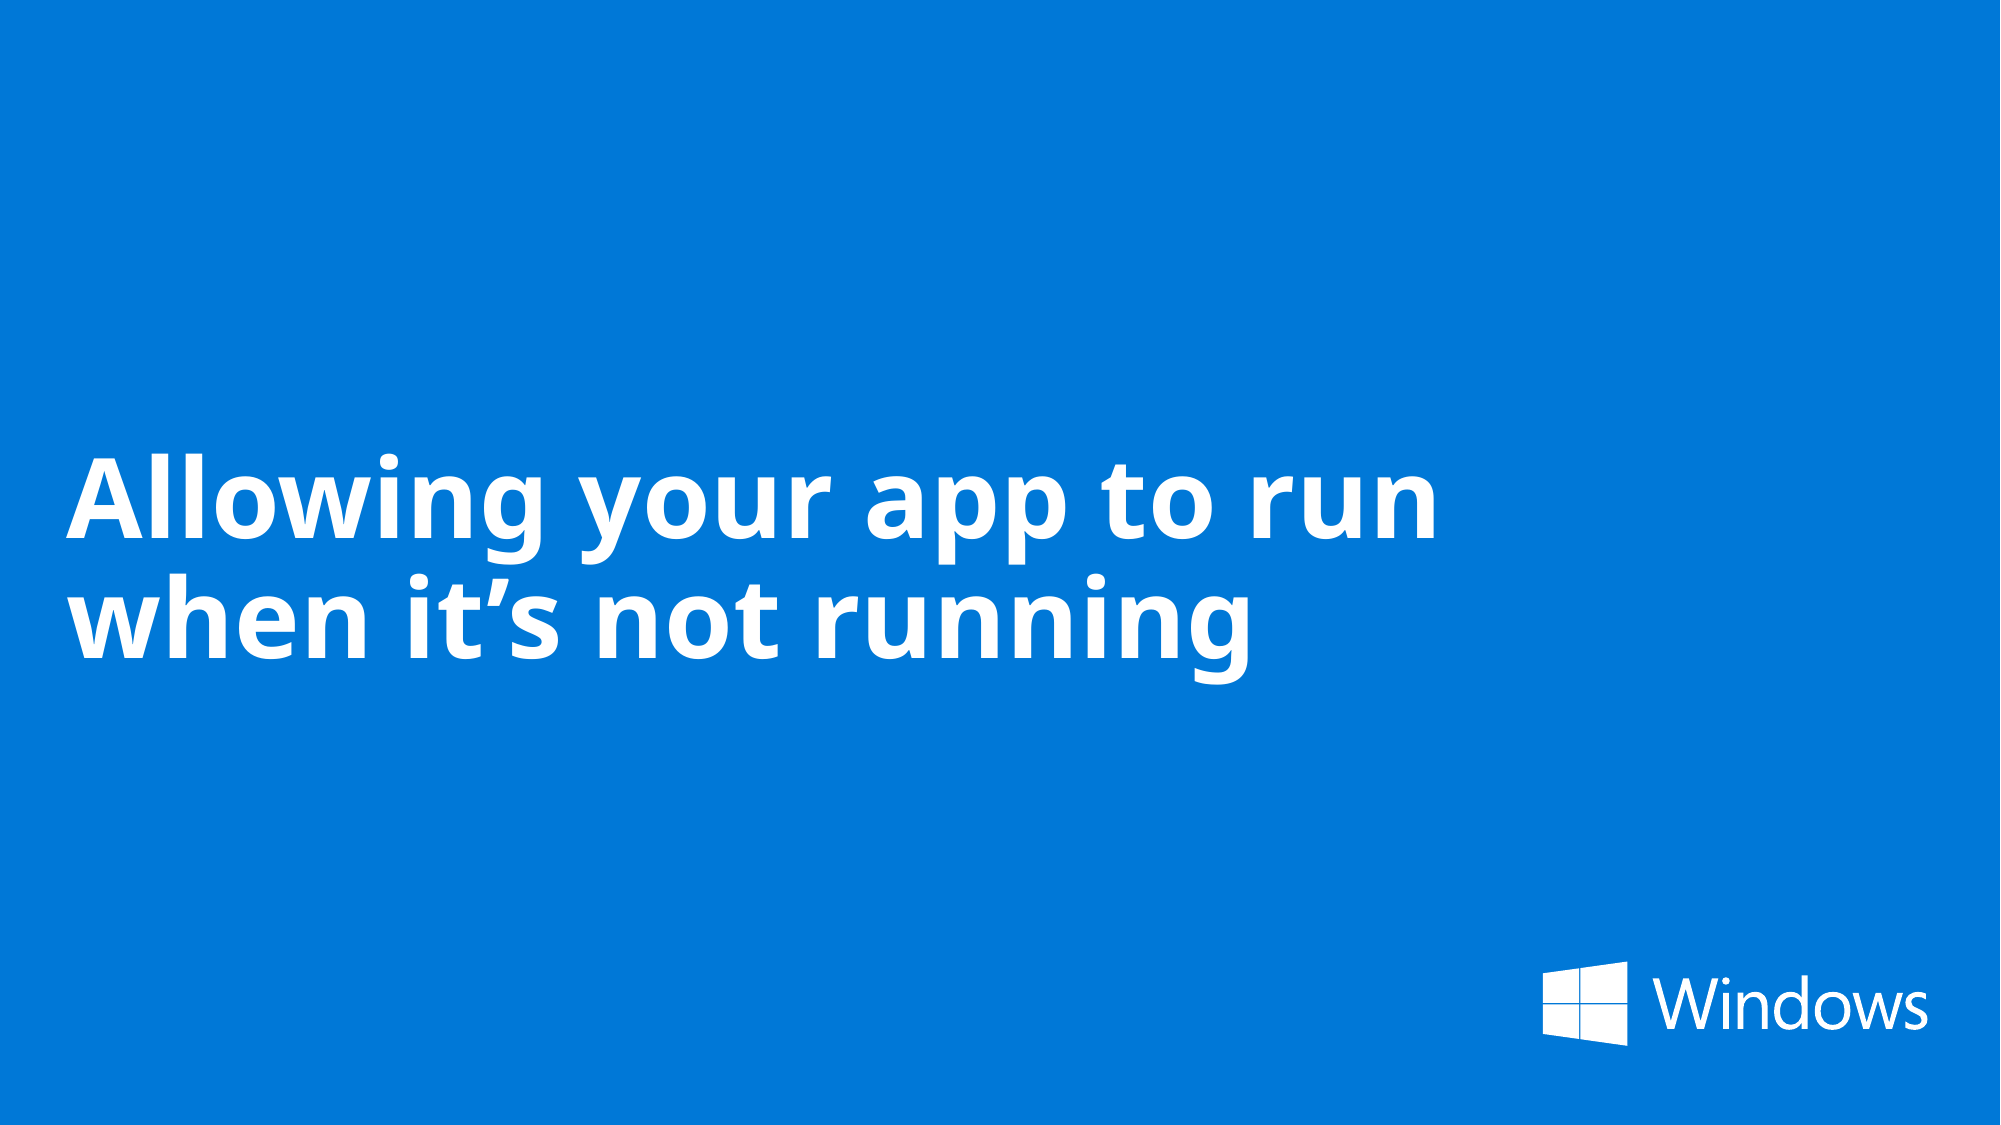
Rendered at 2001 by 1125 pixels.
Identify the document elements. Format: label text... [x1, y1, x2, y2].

title Allowing your app to run when it’s not running [44, 483, 1954, 642]
